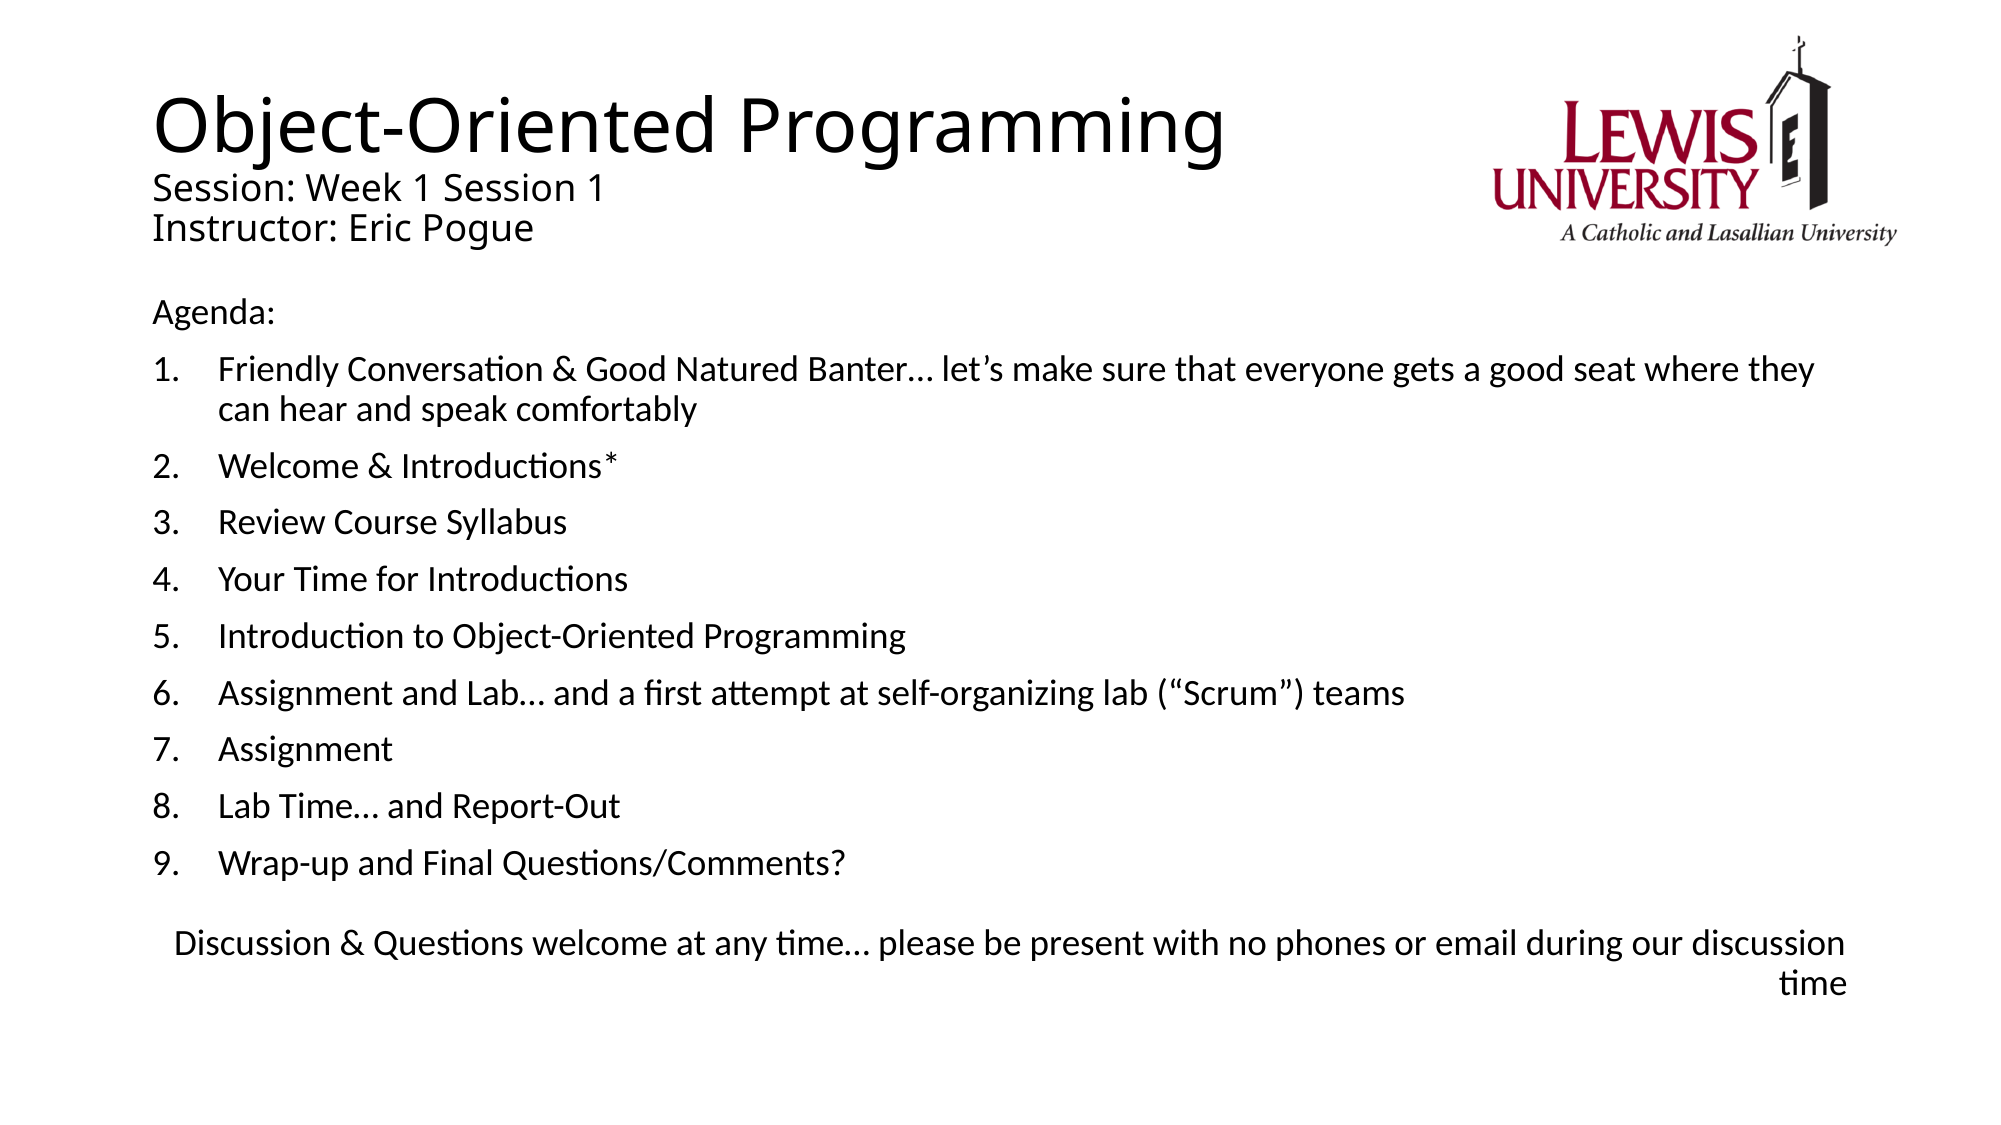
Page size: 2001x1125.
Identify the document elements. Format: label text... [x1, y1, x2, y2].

title Object-Oriented Programming Session: Week 1 Session 1 Instructor: Eric Pogue [137, 59, 1330, 278]
list Agenda: Friendly Conversation & Good Natured Banter… let’s make sure that everyone gets a good seat where they can hear and speak comfortably Welcome & Introductions* Review Course Syllabus Your Time for Introductions Introduction to Object-Oriented Programming Assignment and Lab… and a first attempt at self-organizing lab (“Scrum”) teams Assignment Lab Time… and Report-Out Wrap-up and Final Questions/Comments? Discussion & Questions welcome at any time… please be present with no phones or email during our discussion time [137, 285, 1863, 1014]
picture [1466, 25, 1903, 250]
